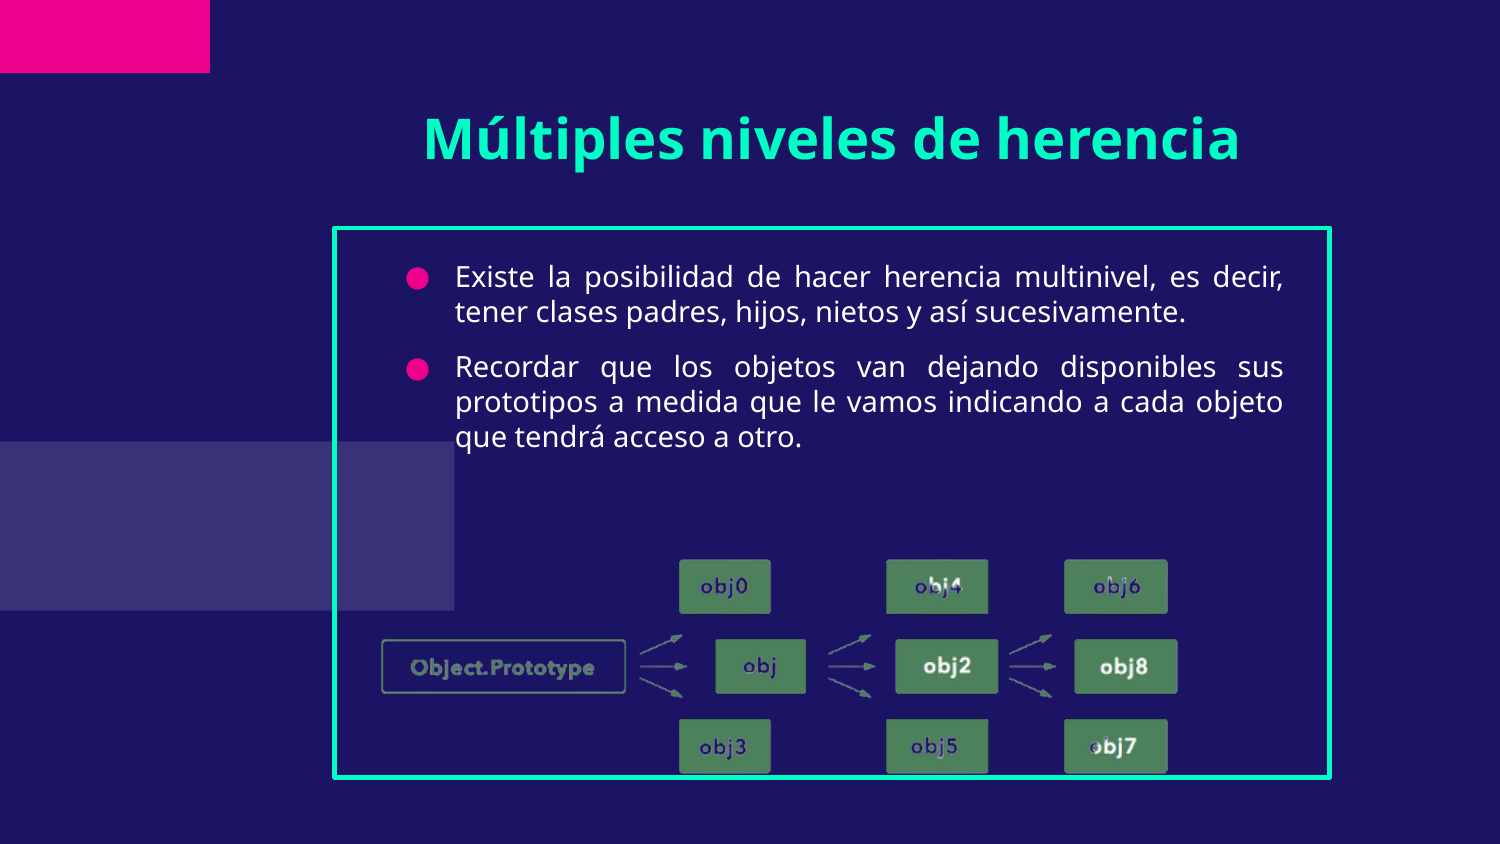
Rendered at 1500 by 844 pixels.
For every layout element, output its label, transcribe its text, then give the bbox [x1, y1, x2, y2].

picture [200, 517, 1358, 815]
subtitle Existe la posibilidad de hacer herencia multinivel, es decir, tener clases padres, hijos, nietos y así sucesivamente. Recordar que los objetos van dejando disponibles sus prototipos a medida que le vamos indicando a cada objeto que tendrá acceso a otro. [334, 227, 1330, 516]
title Múltiples niveles de herencia [291, 88, 1373, 199]
